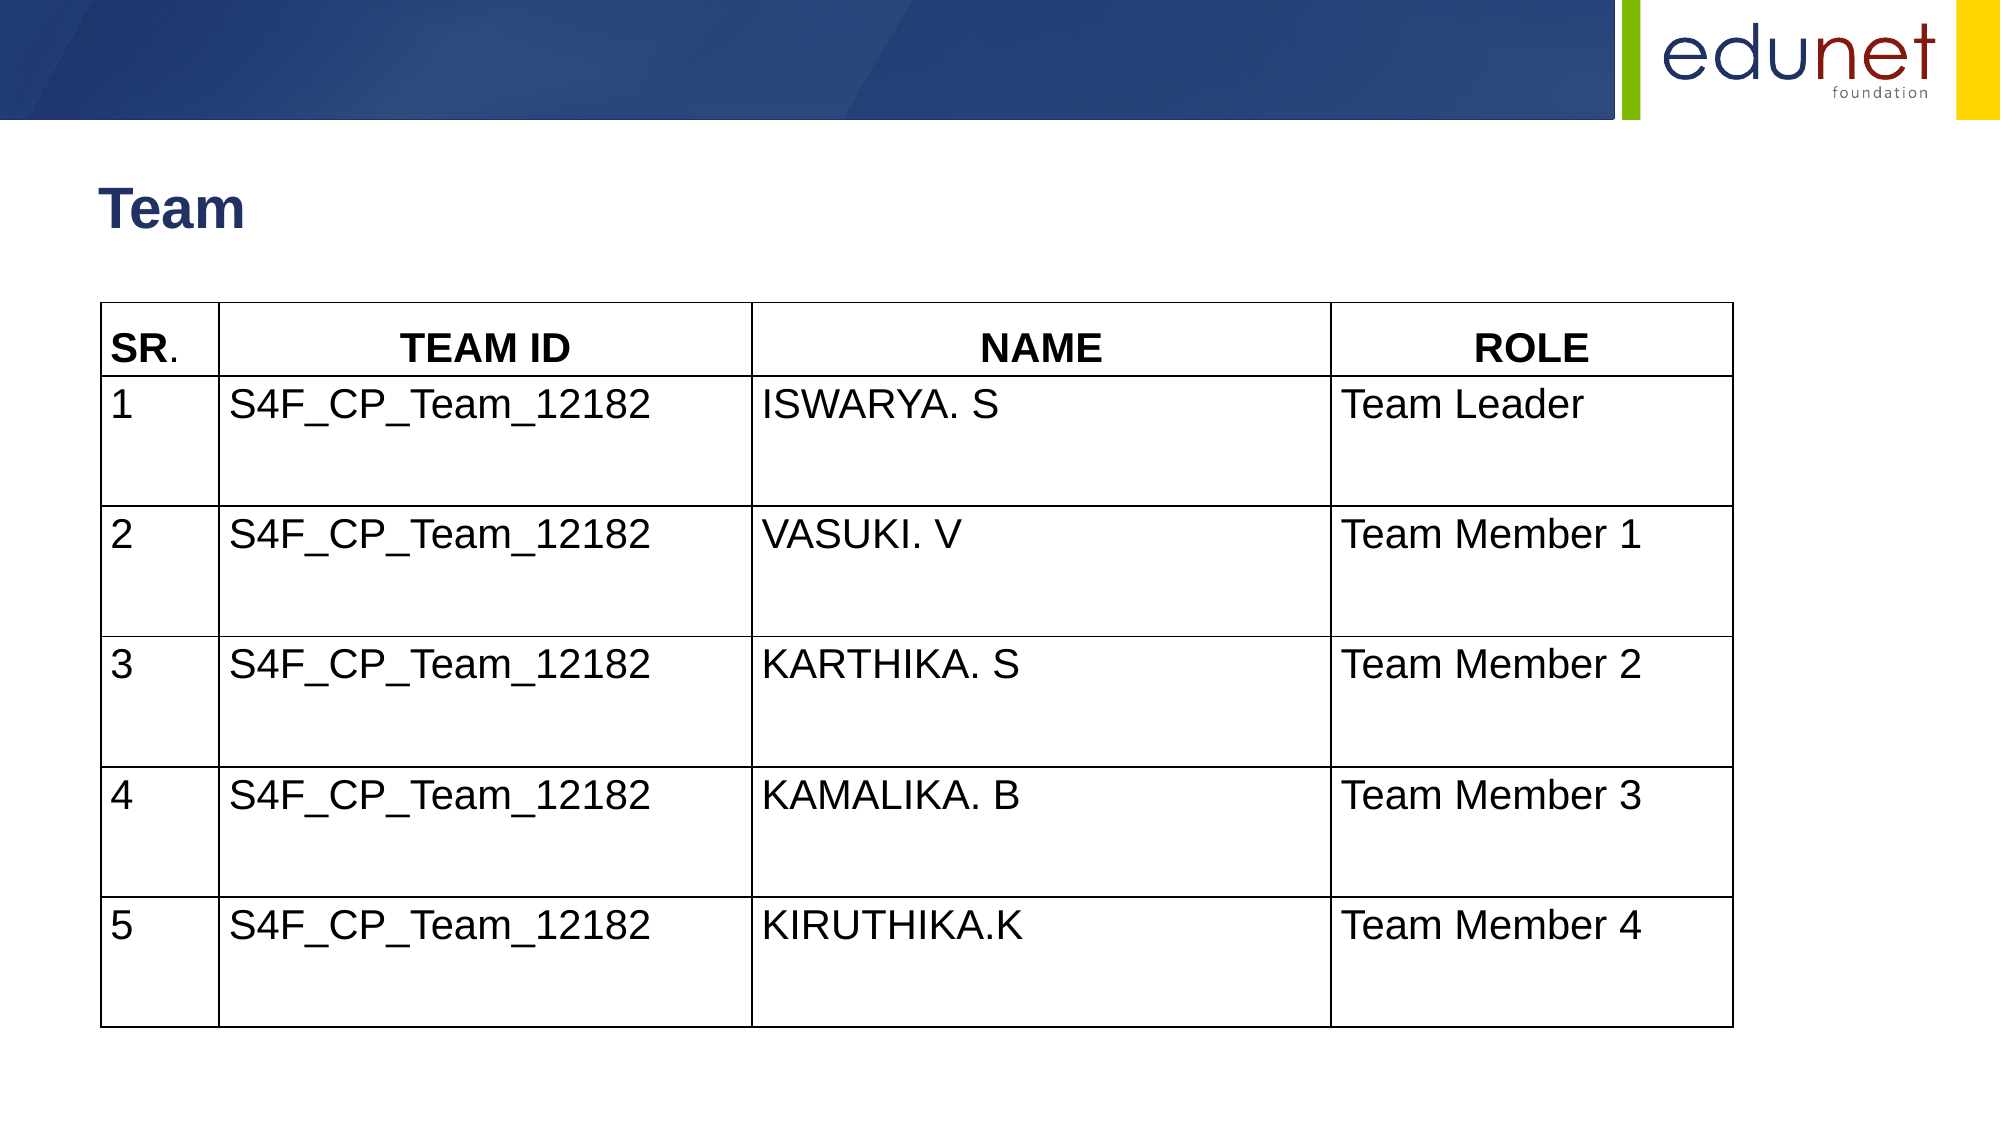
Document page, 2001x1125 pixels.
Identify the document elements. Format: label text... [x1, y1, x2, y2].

table_cell 5 [102, 898, 218, 1026]
table_header Team ID [220, 303, 751, 375]
table_cell 3 [102, 637, 218, 766]
table_header Sr. [102, 303, 218, 375]
table_cell Team Member 3 [1332, 768, 1732, 896]
table_cell S4F_CP_Team_12182 [220, 377, 751, 505]
text_box Team [83, 162, 278, 248]
table_cell 1 [102, 377, 218, 505]
table_cell S4F_CP_Team_12182 [220, 637, 751, 766]
table_cell ISWARYA. S [753, 377, 1330, 505]
table_cell S4F_CP_Team_12182 [220, 507, 751, 636]
table_header Name [753, 303, 1330, 375]
table_cell 4 [102, 768, 218, 896]
table_cell KAMALIKA. B [753, 768, 1330, 896]
table_cell 2 [102, 507, 218, 636]
table_cell Team Leader [1332, 377, 1732, 505]
table_header Role [1332, 303, 1732, 375]
table_cell Team Member 2 [1332, 637, 1732, 766]
table_cell KIRUTHIKA.K [753, 898, 1330, 1026]
table_cell VASUKI. V [753, 507, 1330, 636]
table_cell S4F_CP_Team_12182 [220, 768, 751, 896]
table_cell Team Member 4 [1332, 898, 1732, 1026]
table_cell KARTHIKA. S [753, 637, 1330, 766]
picture [1652, 12, 1948, 108]
table_cell S4F_CP_Team_12182 [220, 898, 751, 1026]
table_cell Team Member 1 [1332, 507, 1732, 636]
